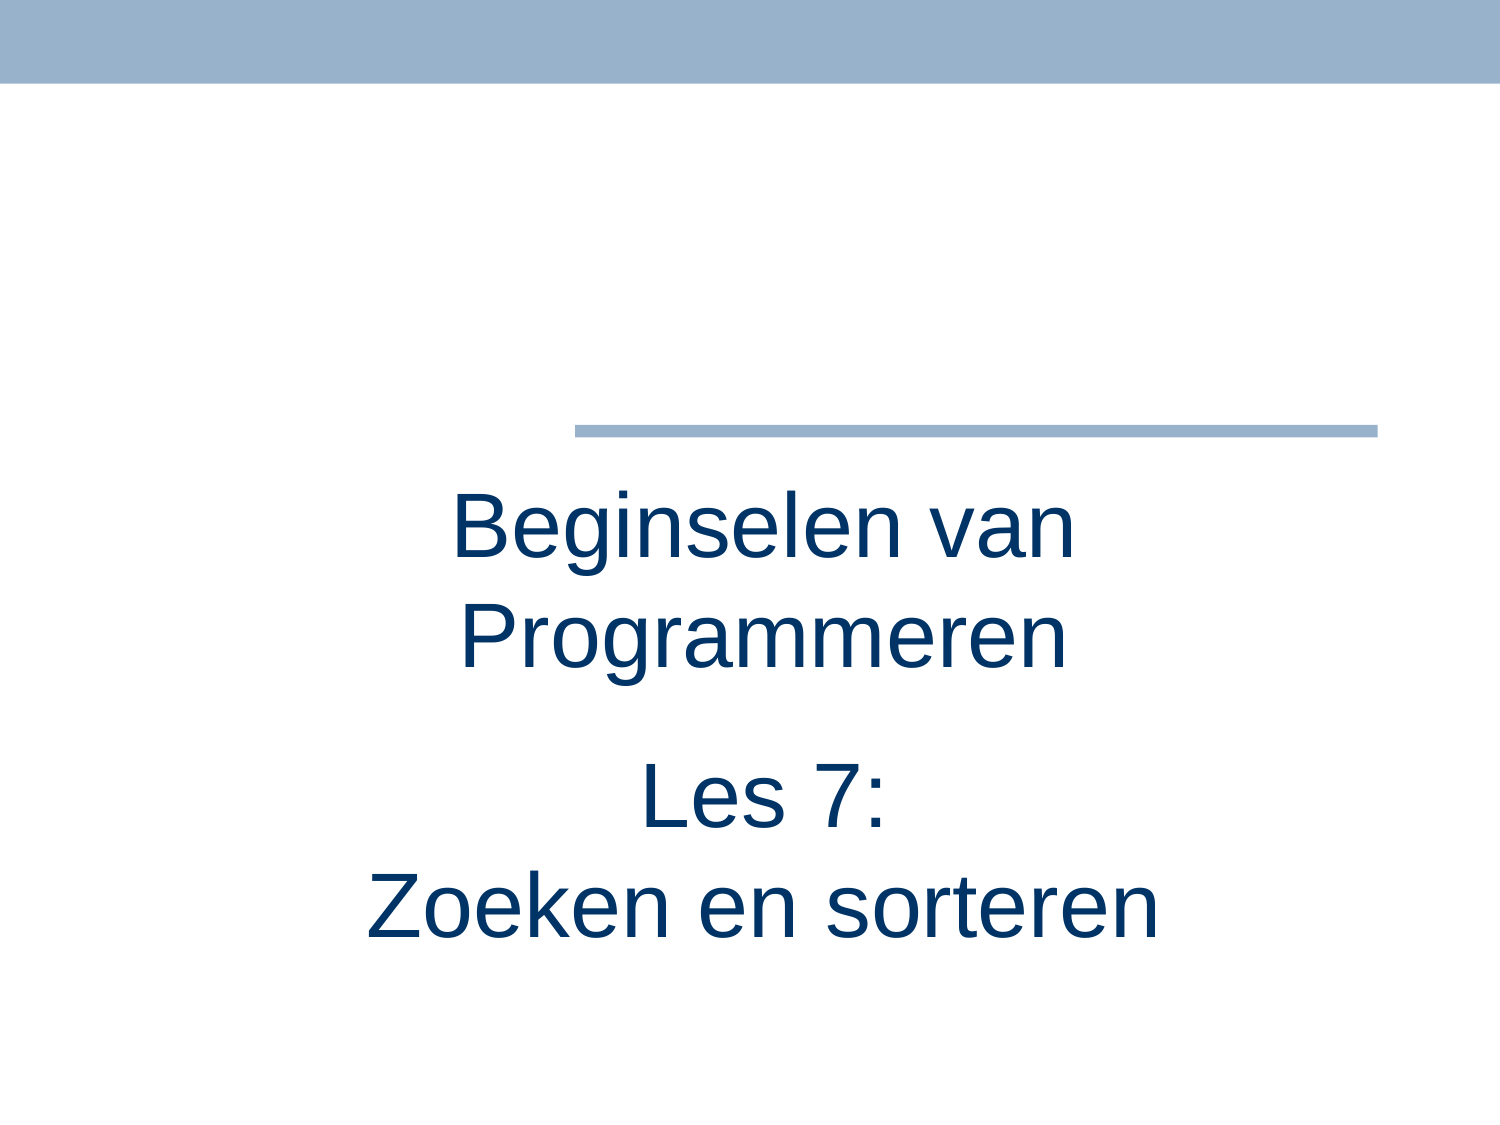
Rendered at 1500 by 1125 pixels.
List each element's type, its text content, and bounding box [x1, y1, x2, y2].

title Beginselen van Programmeren Les 7: Zoeken en sorteren [127, 776, 1403, 964]
